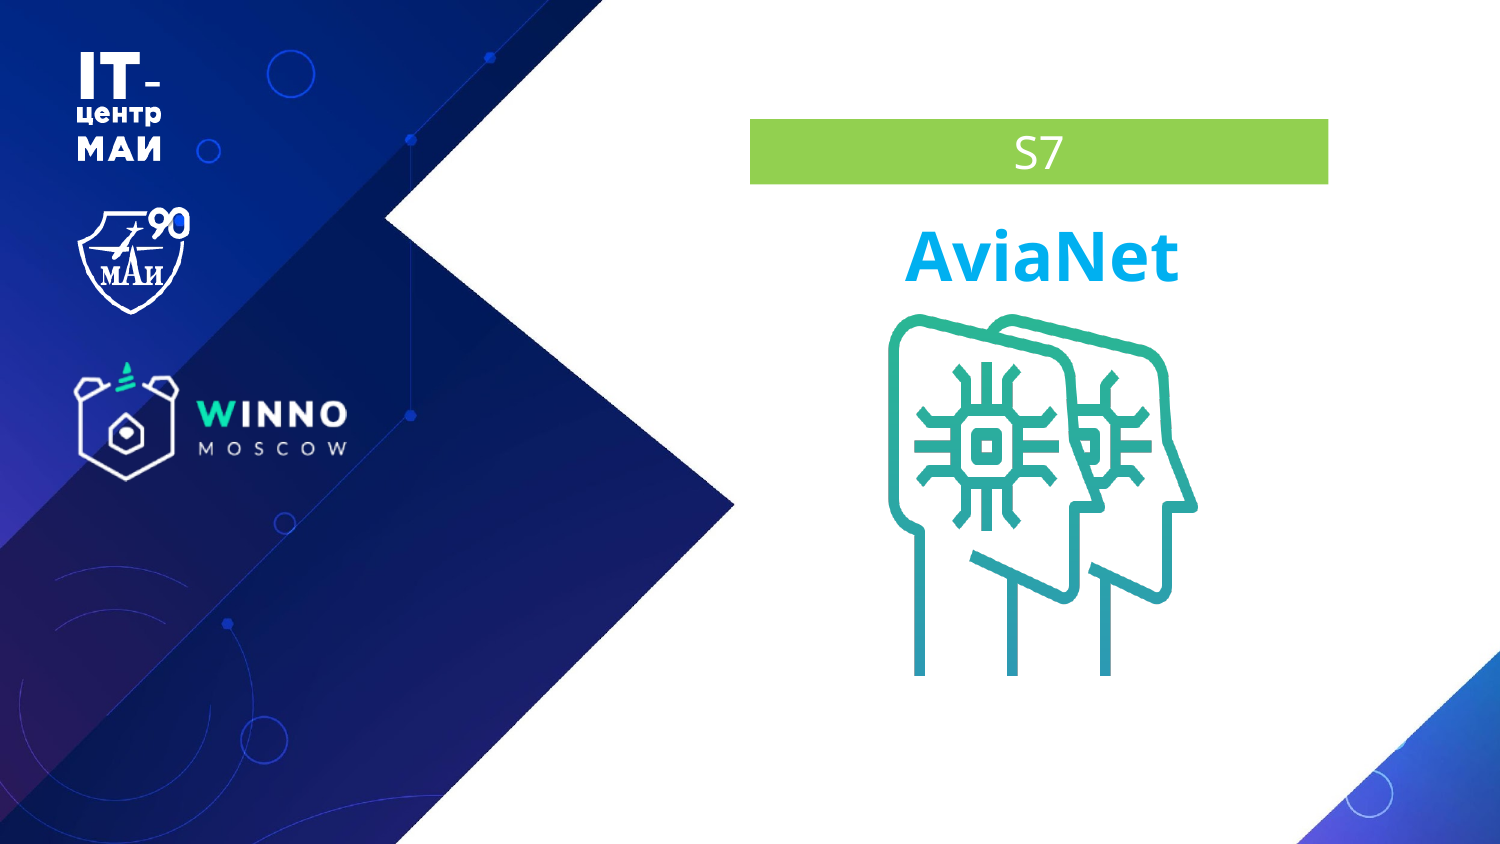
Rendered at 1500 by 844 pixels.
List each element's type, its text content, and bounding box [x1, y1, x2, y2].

picture [0, 0, 1500, 844]
title AviaNet [704, 207, 1382, 302]
text_box S7 [750, 119, 1329, 185]
